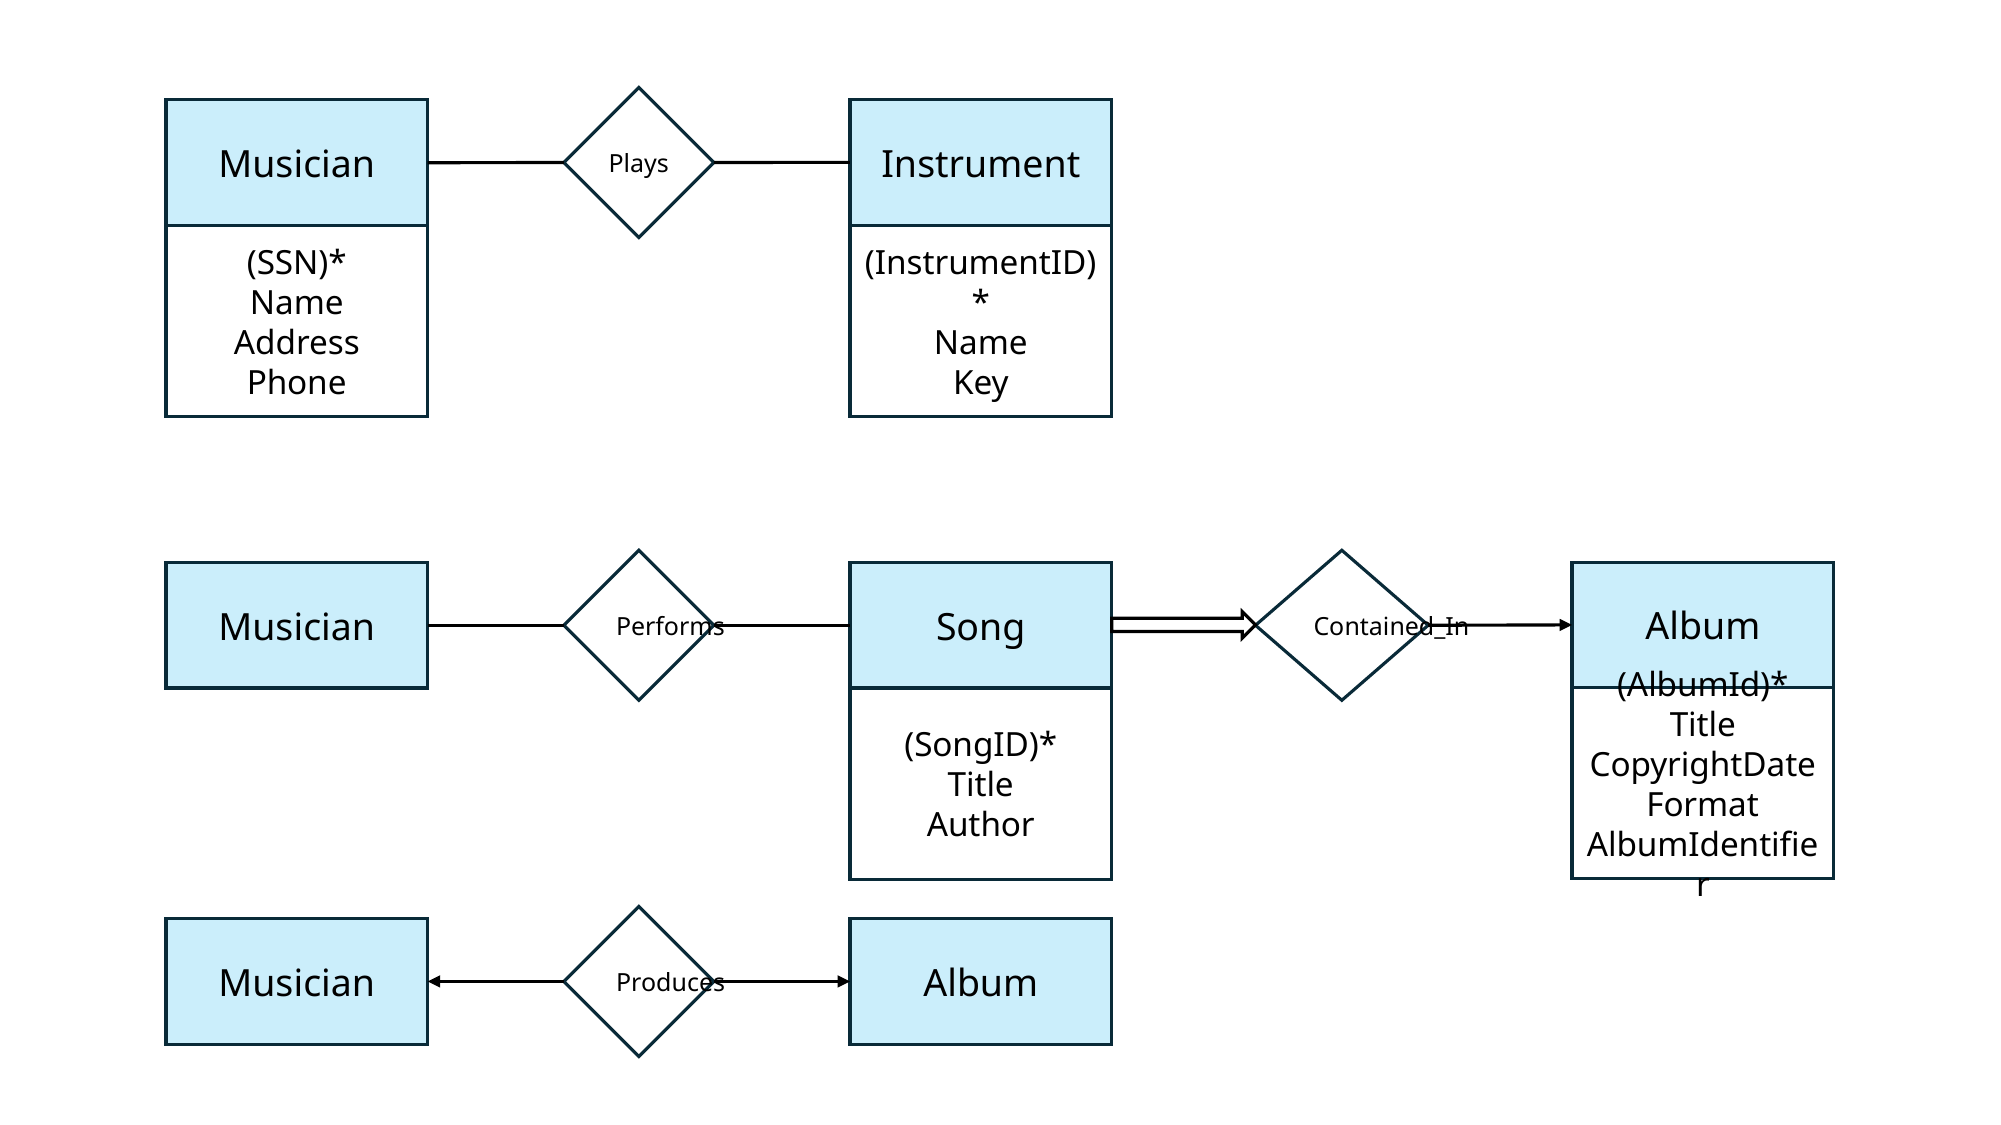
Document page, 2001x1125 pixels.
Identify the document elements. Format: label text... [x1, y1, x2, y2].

text_box Musician [164, 917, 429, 1046]
text_box (AlbumId)* Title CopyrightDate Format AlbumIdentifier [1570, 686, 1835, 880]
text_box [1110, 607, 1258, 642]
text_box Produces [563, 904, 715, 1059]
text_box Musician [164, 98, 429, 224]
text_box Performs [562, 548, 715, 703]
text_box Instrument [848, 98, 1113, 224]
text_box Contained_In [1256, 548, 1429, 703]
text_box (SongID)* Title Author [848, 686, 1113, 881]
text_box Plays [564, 85, 714, 240]
text_box Album [848, 917, 1113, 1046]
text_box Musician [164, 561, 429, 690]
text_box (InstrumentID)* Name Key [848, 224, 1113, 418]
text_box (SSN)* Name Address Phone [164, 224, 429, 418]
text_box Album [1570, 561, 1835, 686]
text_box Song [848, 561, 1113, 686]
